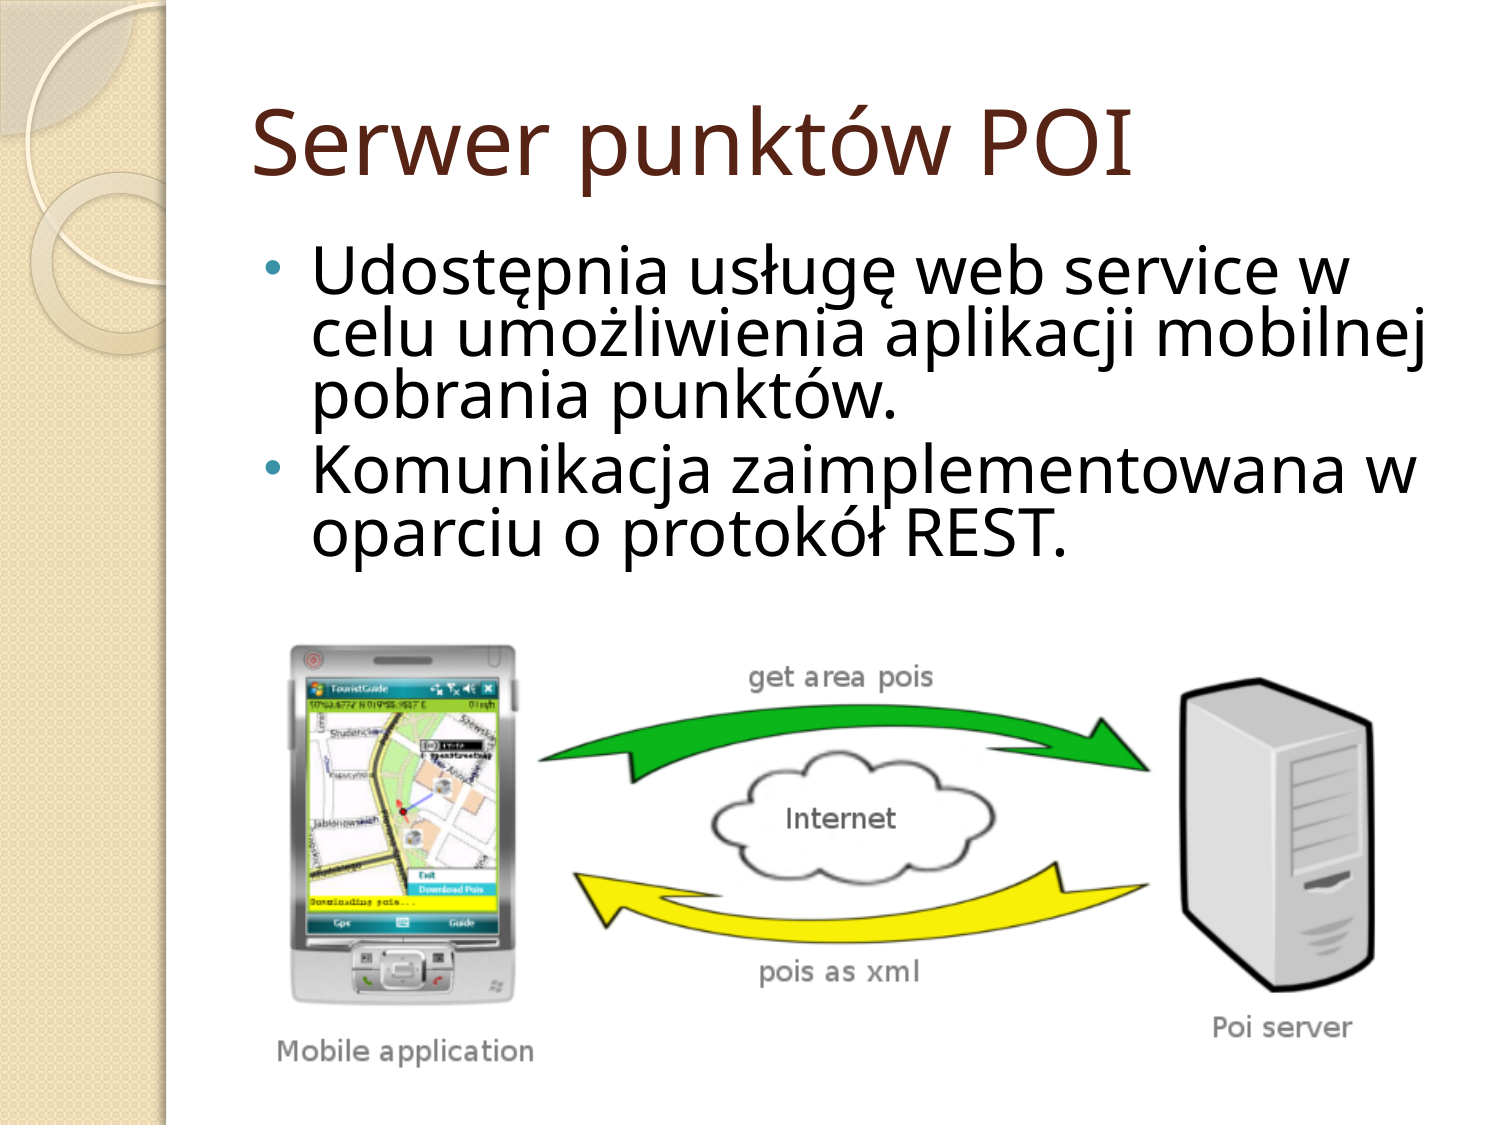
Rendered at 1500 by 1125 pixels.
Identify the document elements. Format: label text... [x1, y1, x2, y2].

title Serwer punktów POI [235, 45, 1466, 233]
list Udostępnia usługę web service w celu umożliwienia aplikacji mobilnej pobrania punktów. Komunikacja zaimplementowana w oparciu o protokół REST. [235, 237, 1466, 1025]
picture [269, 609, 1391, 1079]
